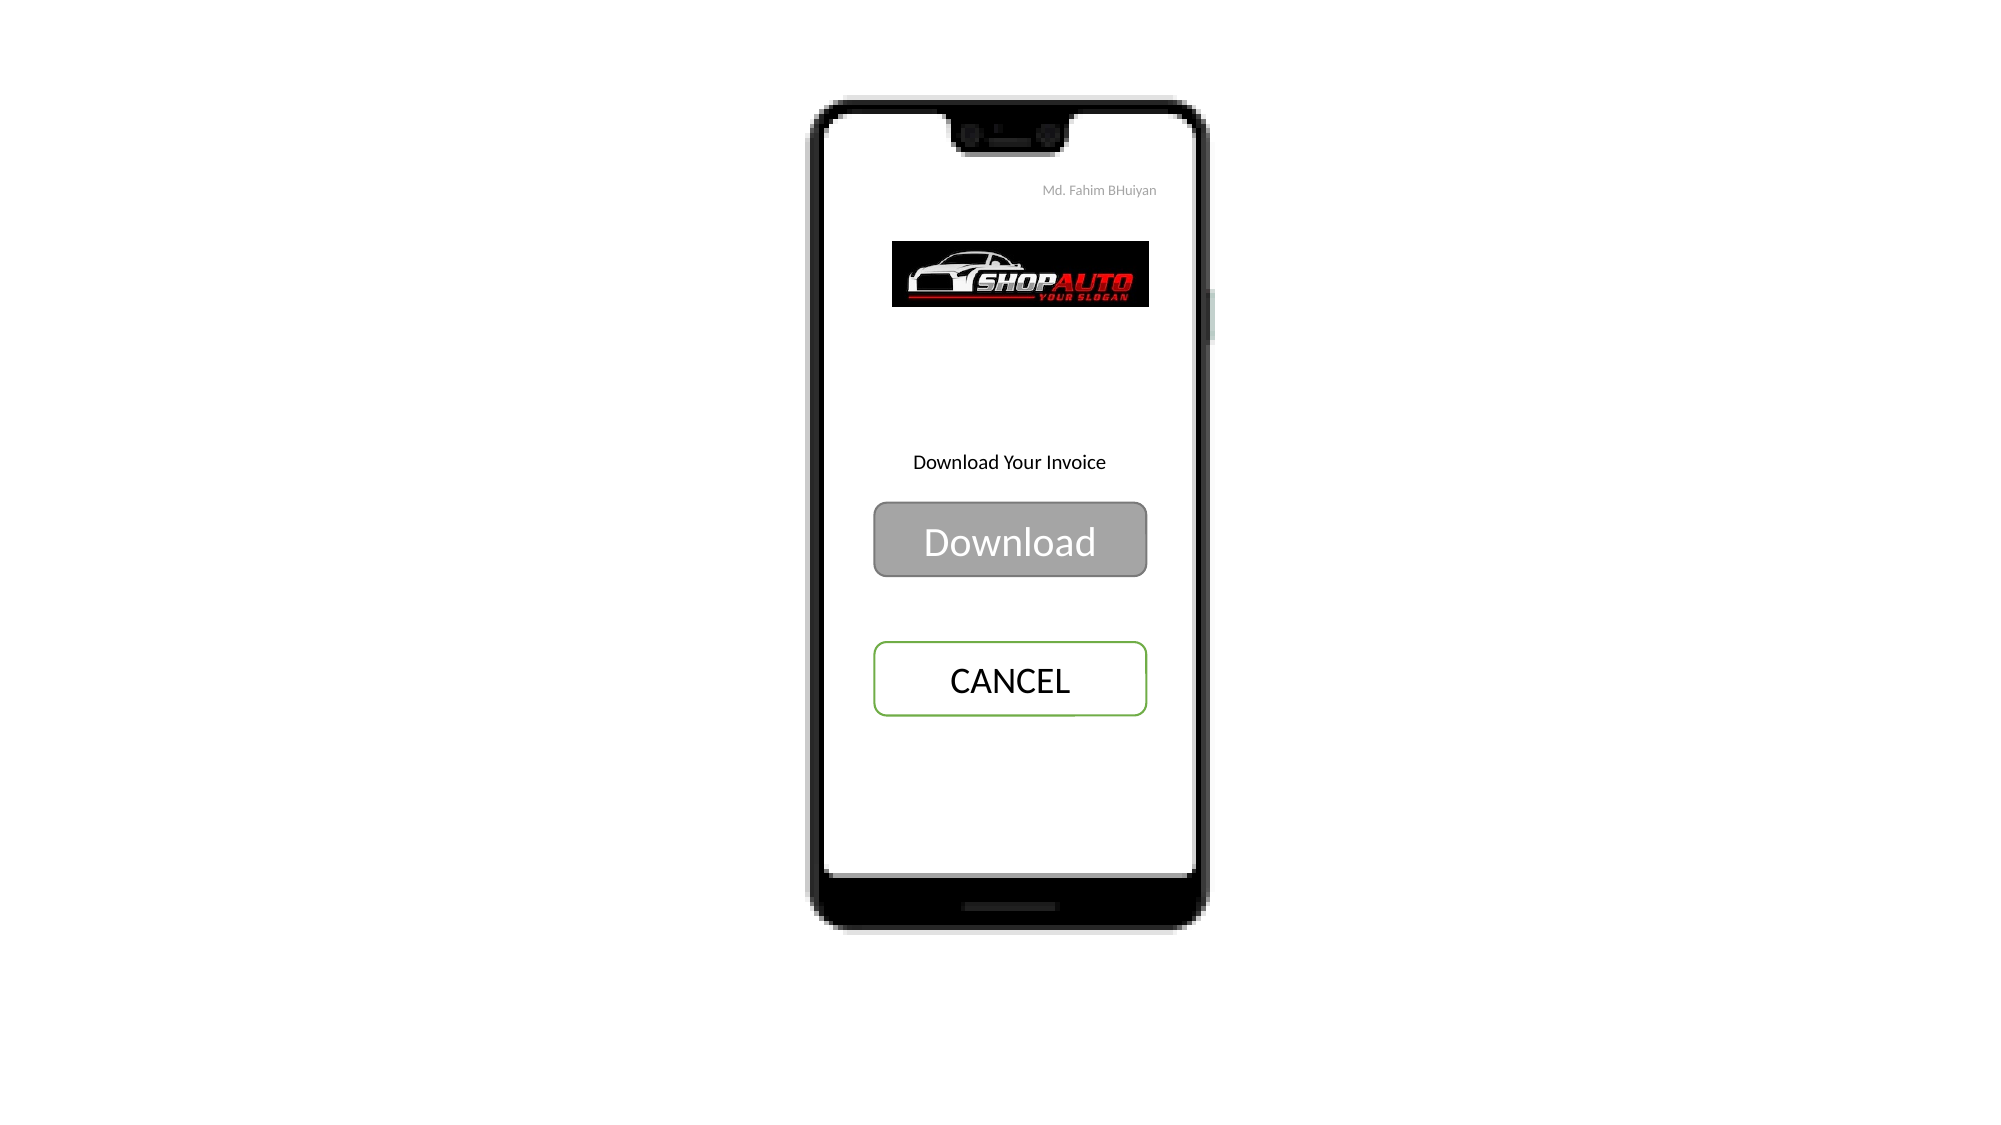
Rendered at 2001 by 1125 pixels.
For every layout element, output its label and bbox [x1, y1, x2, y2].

picture [400, 58, 1621, 973]
